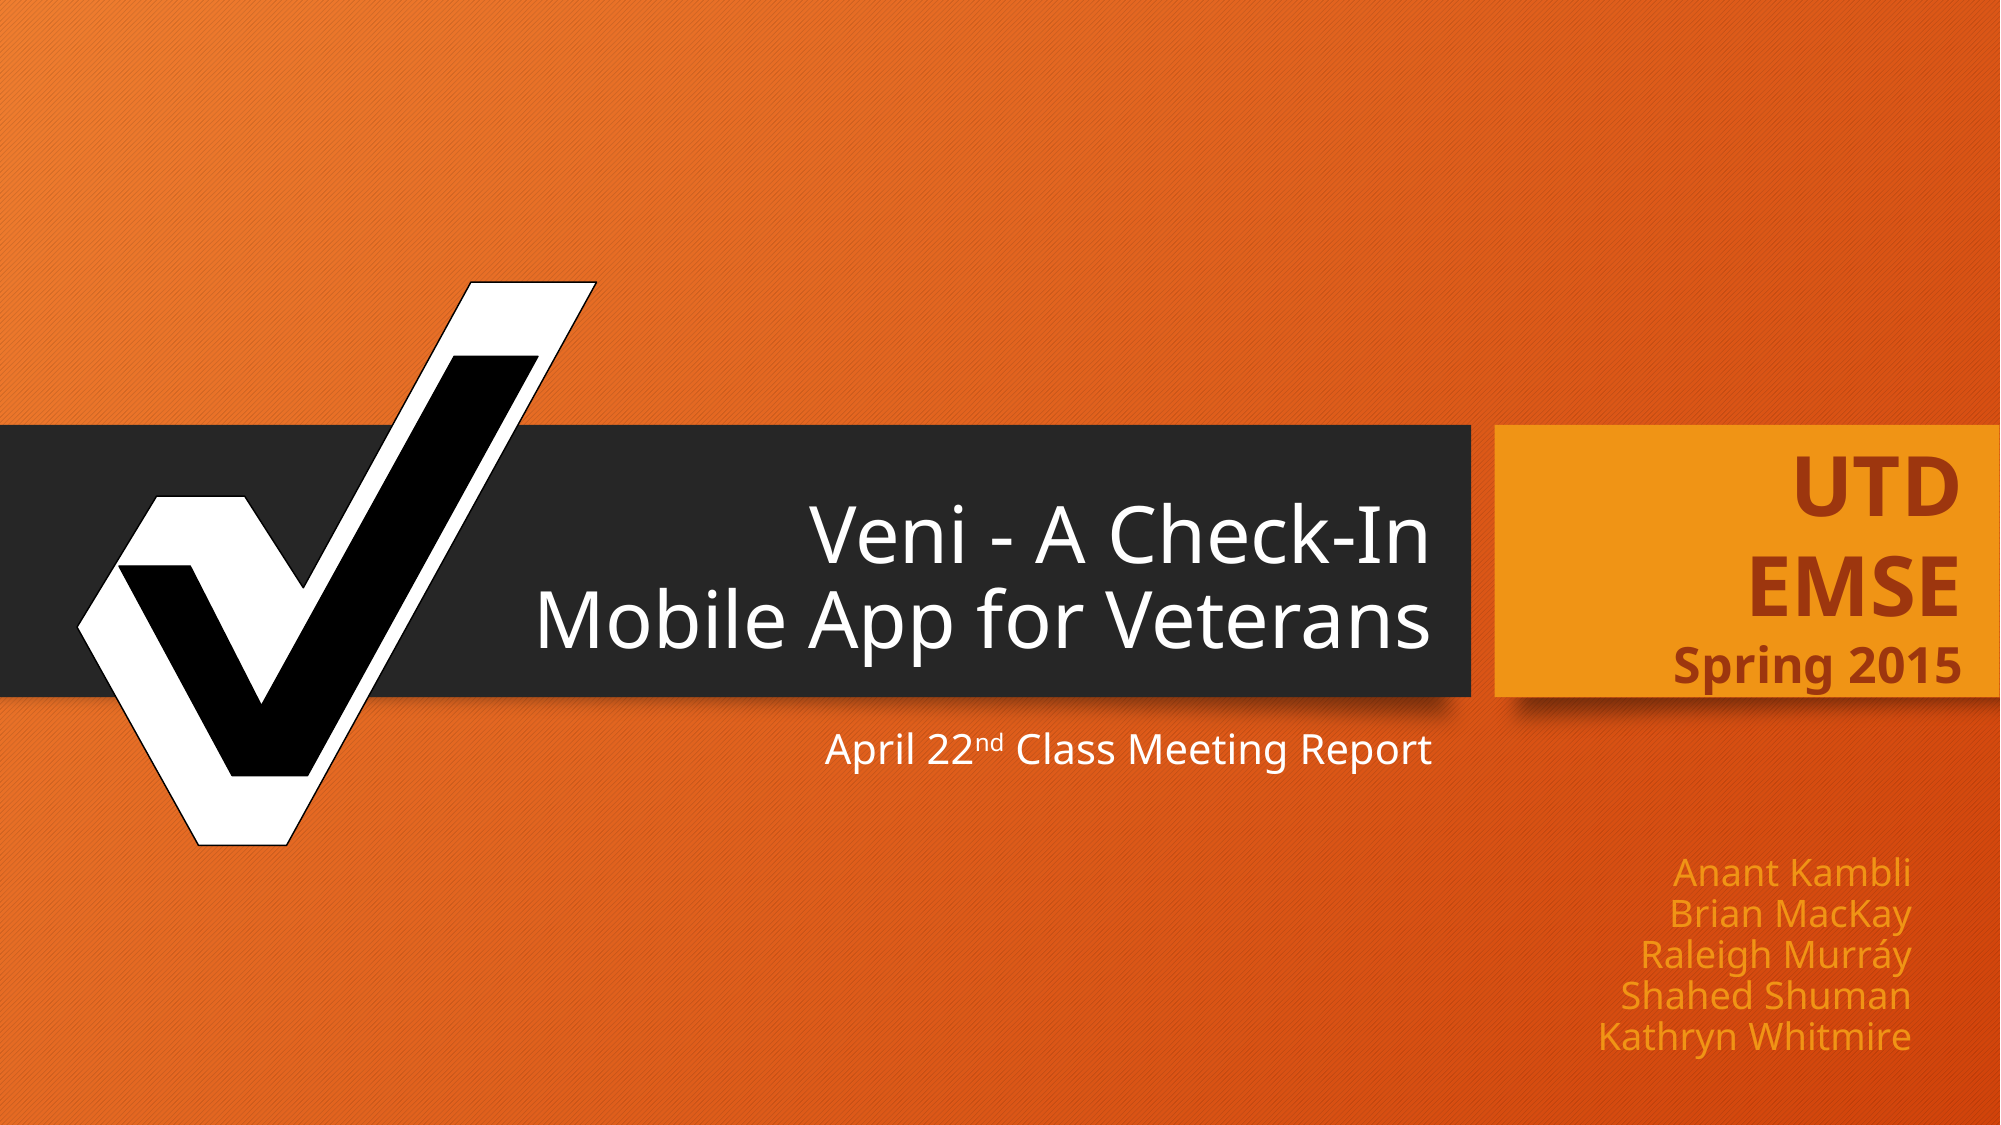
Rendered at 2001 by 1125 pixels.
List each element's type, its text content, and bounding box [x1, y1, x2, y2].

text_box UTD EMSE Spring 2015 [1583, 425, 1978, 701]
picture [0, 278, 1472, 847]
title Veni - A Check-In Mobile App for Veterans [599, 448, 1448, 674]
subtitle April 22nd Class Meeting Report [111, 720, 1448, 905]
picture [1494, 698, 2000, 742]
text_box Anant Kambli Brian MacKay Raleigh Murráy Shahed Shuman Kathryn Whitmire [1496, 846, 1928, 1067]
